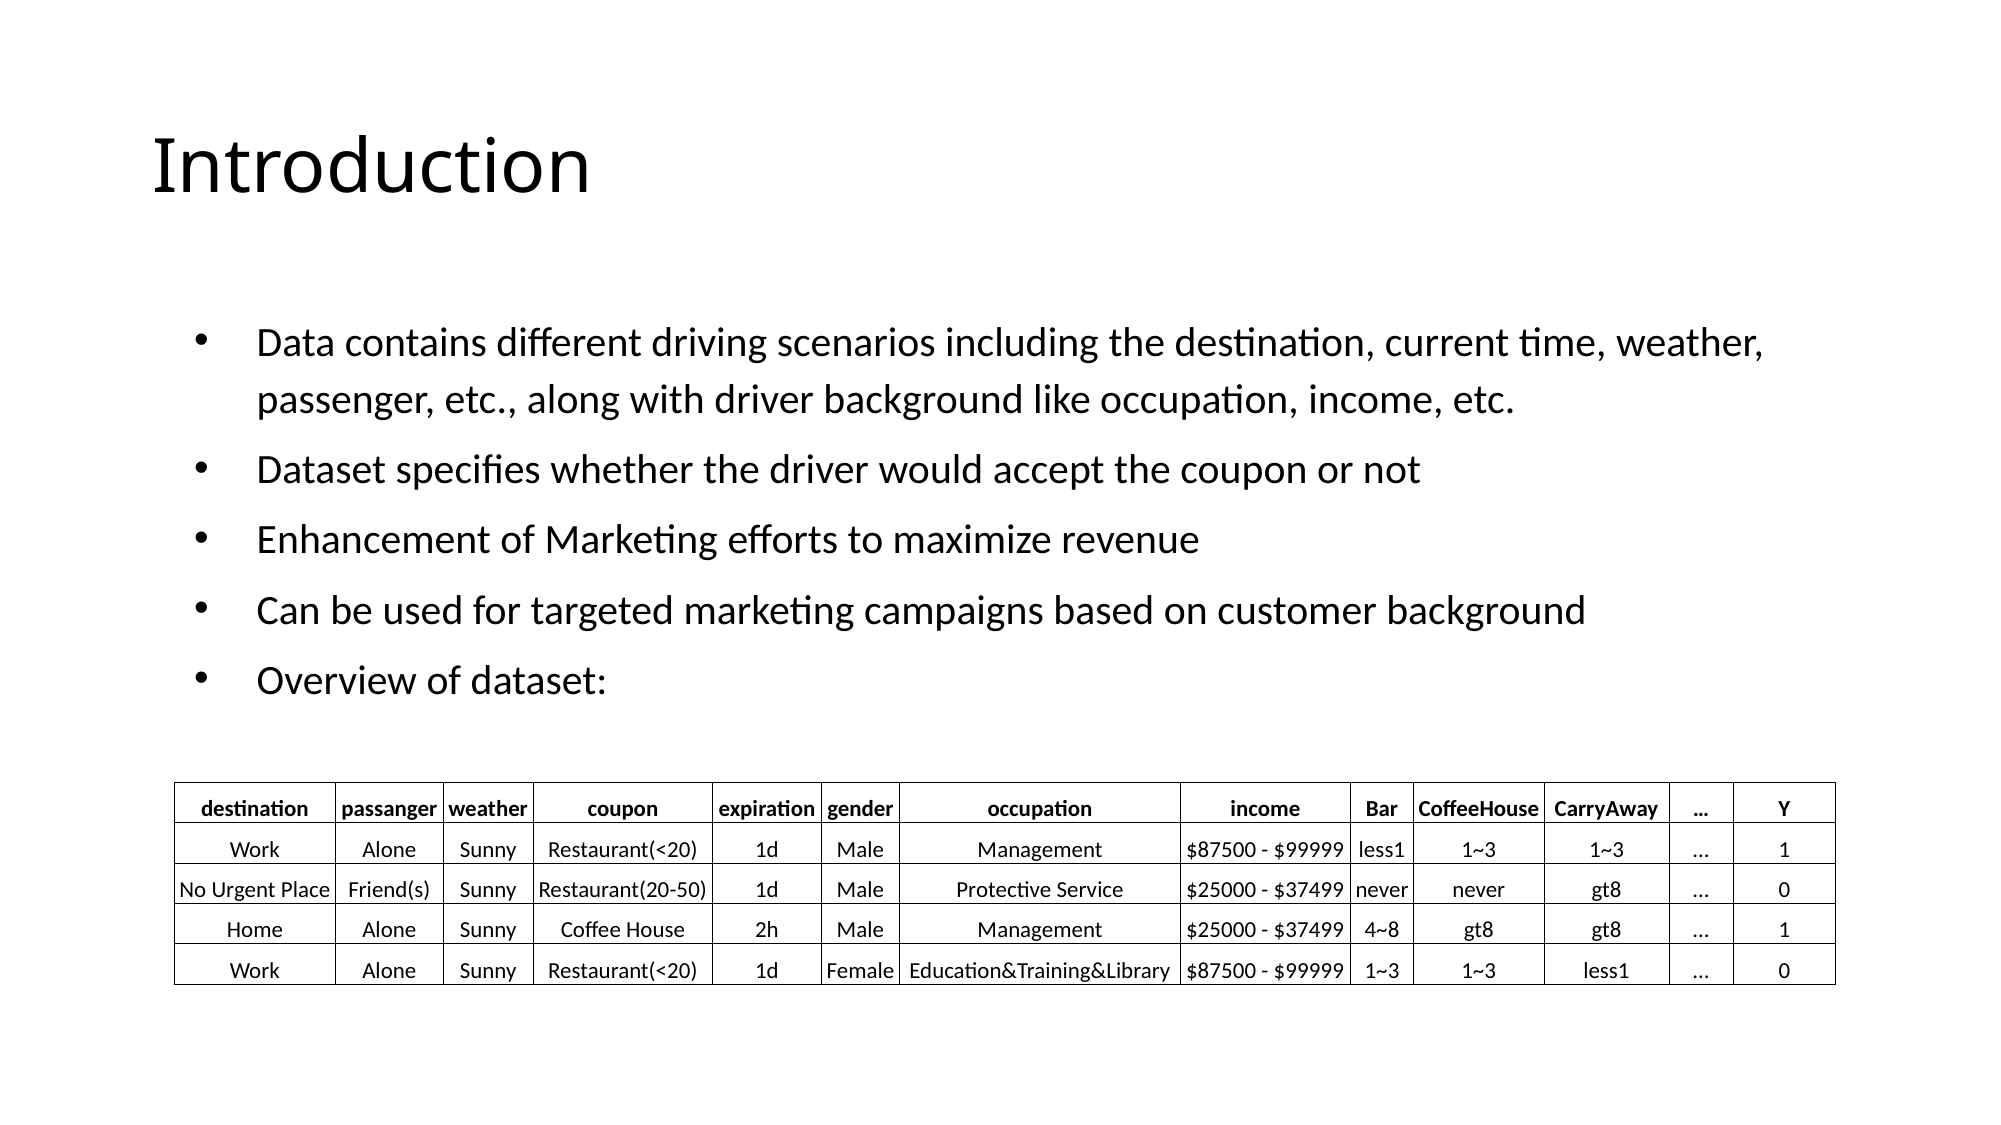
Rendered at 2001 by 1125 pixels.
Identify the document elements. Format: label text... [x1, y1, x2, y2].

table_cell 1d [713, 823, 821, 863]
table_cell never [1351, 864, 1413, 903]
table_header CarryAway [1545, 783, 1669, 822]
table_cell … [1670, 864, 1733, 903]
table_header expiration [713, 783, 821, 822]
table_cell $25000 - $37499 [1181, 904, 1350, 943]
table_header … [1670, 783, 1733, 822]
table_cell Male [822, 904, 899, 943]
table_header gender [822, 783, 899, 822]
table_cell Restaurant(20-50) [534, 864, 712, 903]
table_cell Sunny [444, 904, 533, 943]
table_cell $25000 - $37499 [1181, 864, 1350, 903]
table_cell 1~3 [1414, 944, 1544, 984]
table_cell … [1670, 944, 1733, 984]
table_cell gt8 [1414, 904, 1544, 943]
table_cell gt8 [1545, 904, 1669, 943]
table_cell 1~3 [1545, 823, 1669, 863]
table_cell less1 [1545, 944, 1669, 984]
table_cell Work [175, 944, 335, 984]
table_cell 4~8 [1351, 904, 1413, 943]
table_cell 1d [713, 864, 821, 903]
table_cell Sunny [444, 823, 533, 863]
title Introduction [137, 59, 1863, 278]
table_cell Sunny [444, 864, 533, 903]
table_cell 1d [713, 944, 821, 984]
table_cell $87500 - $99999 [1181, 823, 1350, 863]
table_cell 0 [1734, 864, 1835, 903]
table_header weather [444, 783, 533, 822]
table_cell Alone [336, 944, 443, 984]
table_cell 1 [1734, 904, 1835, 943]
table_cell … [1670, 823, 1733, 863]
table_cell gt8 [1545, 864, 1669, 903]
table_cell Work [175, 823, 335, 863]
table_header occupation [900, 783, 1180, 822]
table_header destination [175, 783, 335, 822]
table_cell Protective Service [900, 864, 1180, 903]
table_cell Male [822, 864, 899, 903]
table_cell No Urgent Place [175, 864, 335, 903]
table_header Y [1734, 783, 1835, 822]
table_cell Home [175, 904, 335, 943]
table_cell Female [822, 944, 899, 984]
table_cell Education&Training&Library [900, 944, 1180, 984]
table_cell Restaurant(<20) [534, 823, 712, 863]
table_cell 0 [1734, 944, 1835, 984]
table_cell Alone [336, 823, 443, 863]
list Data contains different driving scenarios including the destination, current time, weather, passenger, etc., along with driver background like occupation, income, etc. Dataset specifies whether the driver would accept the coupon or not Enhancement of Marketing efforts to maximize revenue Can be used for targeted marketing campaigns based on customer background Overview of dataset: strong [137, 299, 1863, 1014]
table_cell Sunny [444, 944, 533, 984]
table_cell never [1414, 864, 1544, 903]
table_cell Alone [336, 904, 443, 943]
table_cell 1 [1734, 823, 1835, 863]
table_cell Management [900, 904, 1180, 943]
table_cell Restaurant(<20) [534, 944, 712, 984]
table_cell 2h [713, 904, 821, 943]
table_header coupon [534, 783, 712, 822]
table_cell $87500 - $99999 [1181, 944, 1350, 984]
table_cell Coffee House [534, 904, 712, 943]
table_header income [1181, 783, 1350, 822]
table_cell … [1670, 904, 1733, 943]
table_header passanger [336, 783, 443, 822]
table_header Bar [1351, 783, 1413, 822]
table_cell 1~3 [1414, 823, 1544, 863]
table_cell Friend(s) [336, 864, 443, 903]
table_cell Management [900, 823, 1180, 863]
table_header CoffeeHouse [1414, 783, 1544, 822]
table_cell Male [822, 823, 899, 863]
table_cell 1~3 [1351, 944, 1413, 984]
table_cell less1 [1351, 823, 1413, 863]
